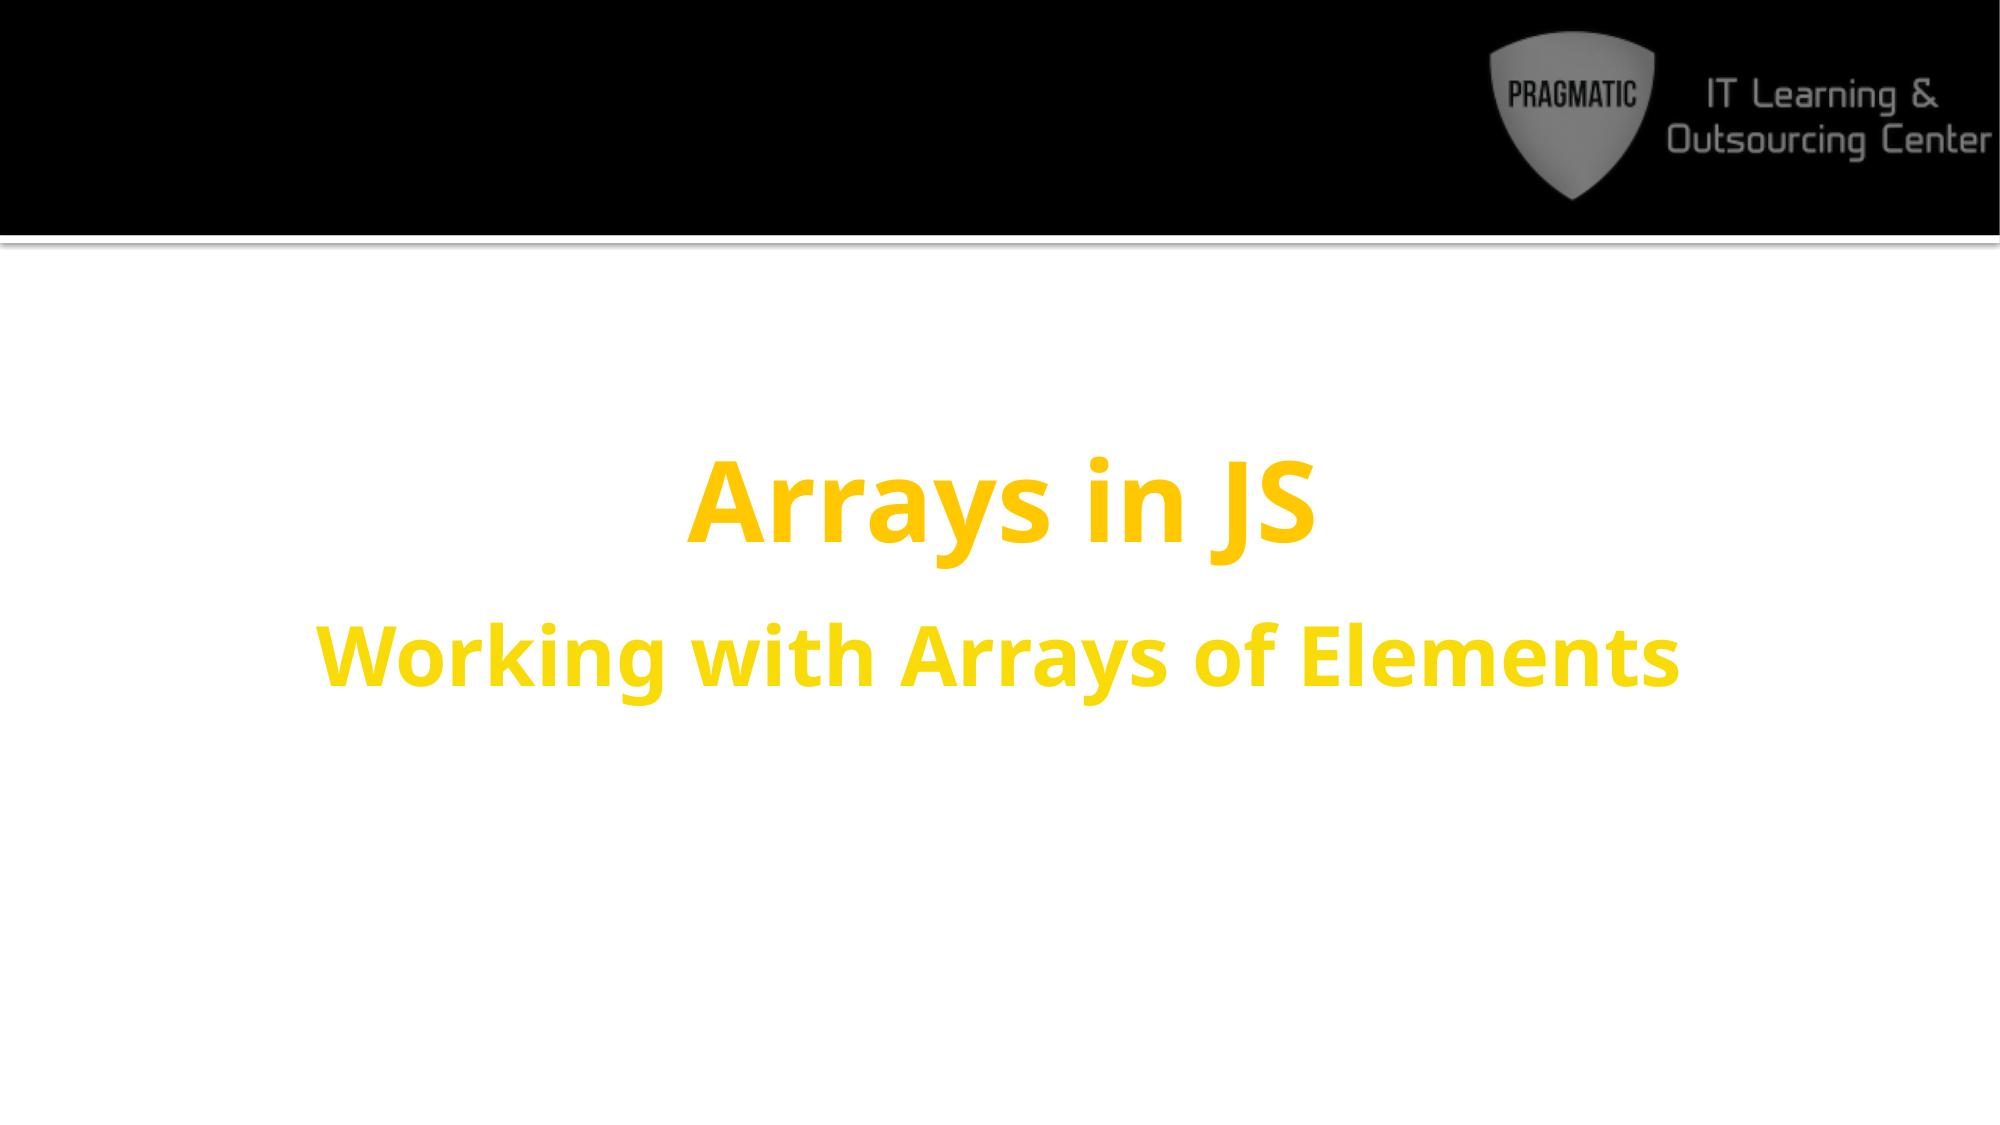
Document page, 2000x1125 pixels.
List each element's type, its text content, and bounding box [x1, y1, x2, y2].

title Arrays in JS [133, 447, 1867, 566]
subtitle Working with Arrays of Elements [133, 606, 1867, 700]
picture [1484, 24, 2000, 207]
